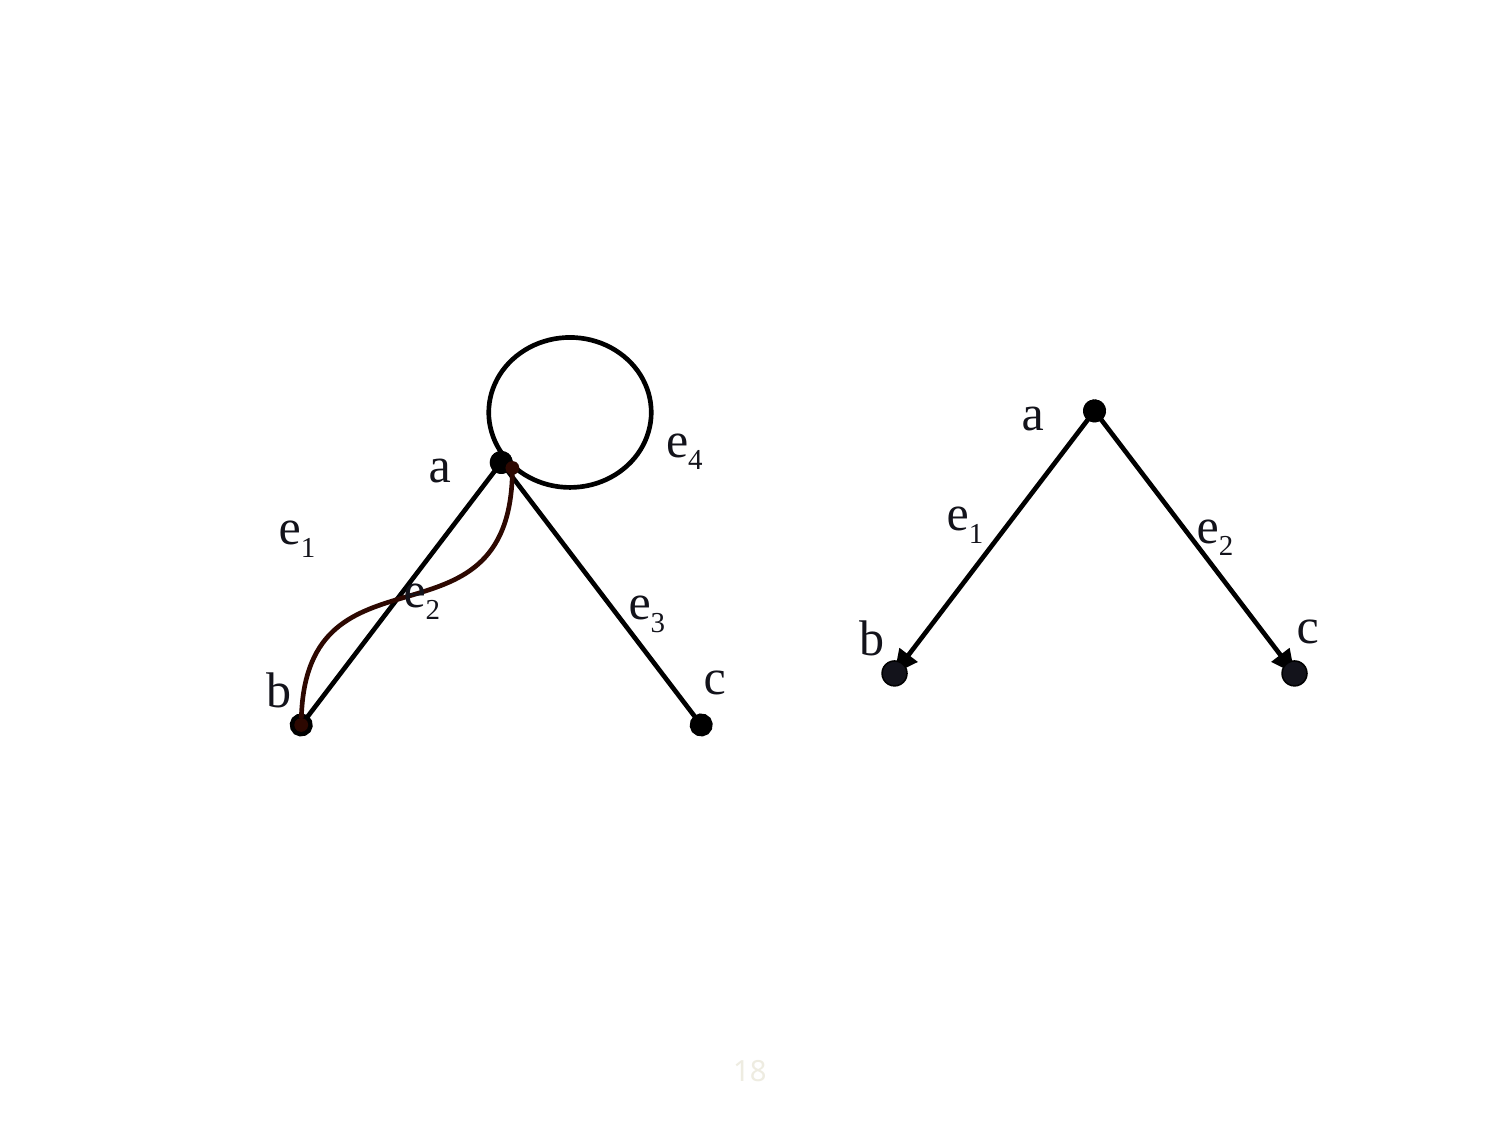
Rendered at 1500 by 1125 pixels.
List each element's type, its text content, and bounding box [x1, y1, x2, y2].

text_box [200, 337, 752, 726]
footer 18 [512, 1042, 988, 1103]
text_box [844, 373, 1345, 687]
